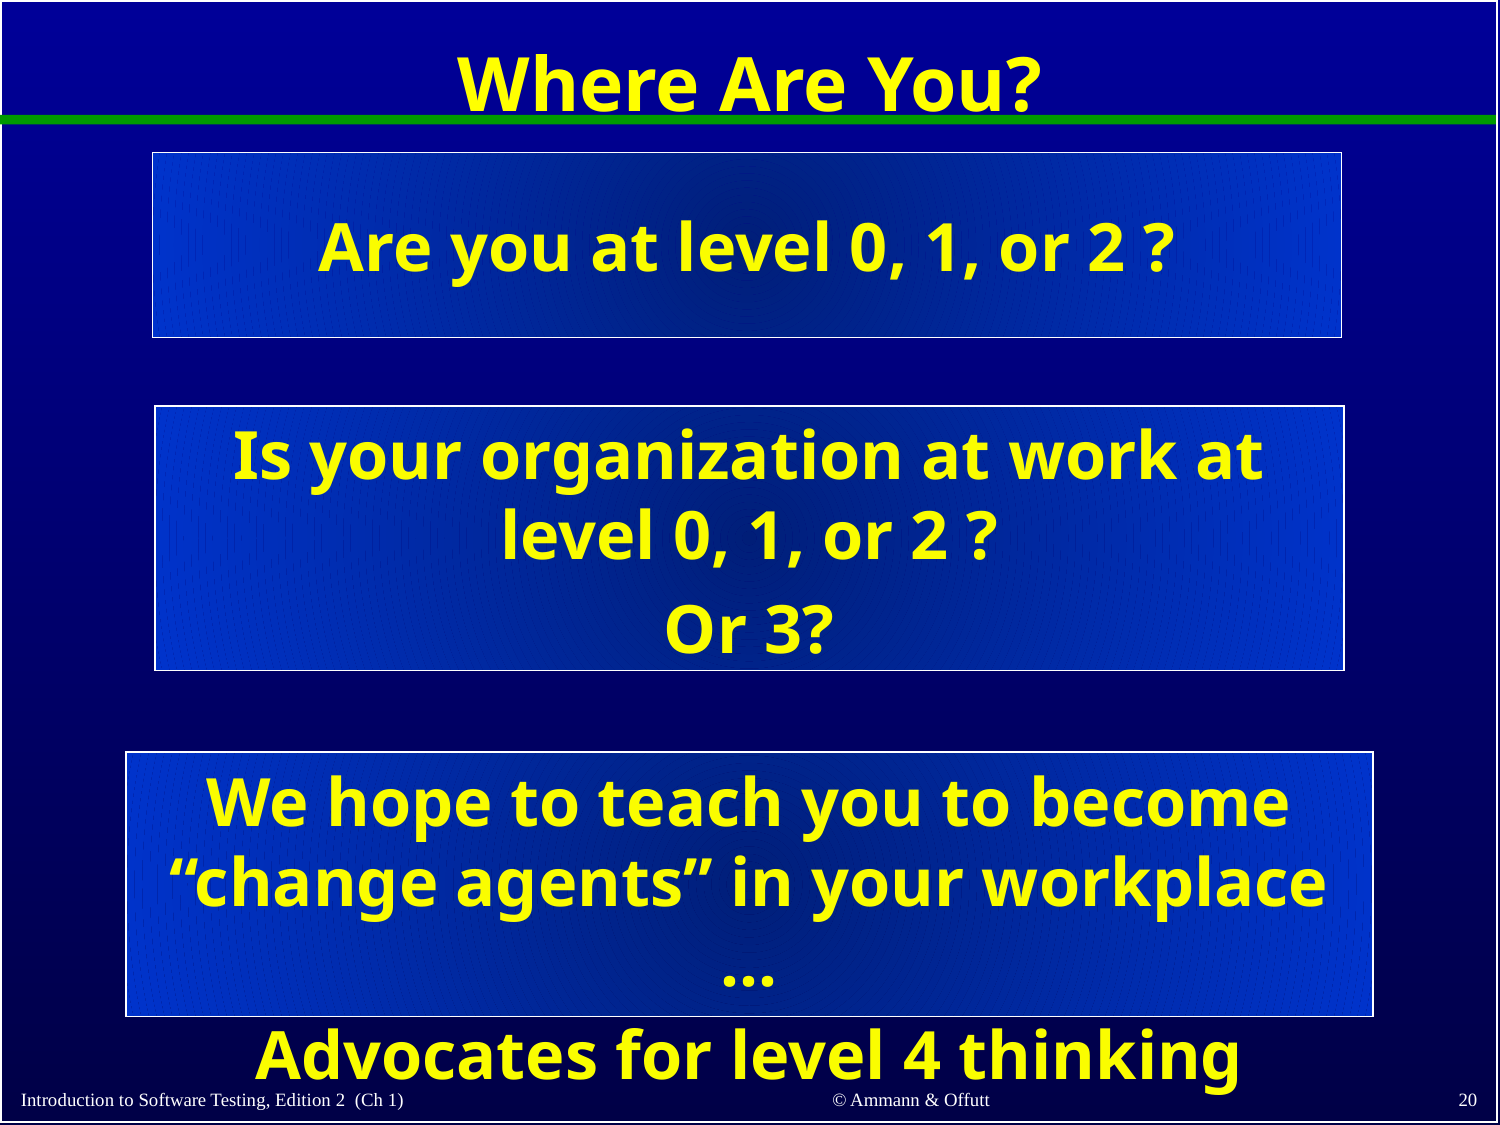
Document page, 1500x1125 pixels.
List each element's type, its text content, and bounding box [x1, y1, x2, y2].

text_box We hope to teach you to become “change agents” in your workplace … Advocates for level 4 thinking [125, 752, 1373, 1017]
slide_number Introduction to Software Testing, Edition 2 (Ch 1) [5, 1077, 637, 1119]
title Where Are You? [7, 15, 1493, 159]
slide_number 20 [1179, 1074, 1493, 1119]
text_box Are you at level 0, 1, or 2 ? [152, 152, 1342, 338]
footer © Ammann & Offutt [673, 1075, 1149, 1119]
text_box Is your organization at work at level 0, 1, or 2 ? Or 3? [154, 405, 1344, 671]
